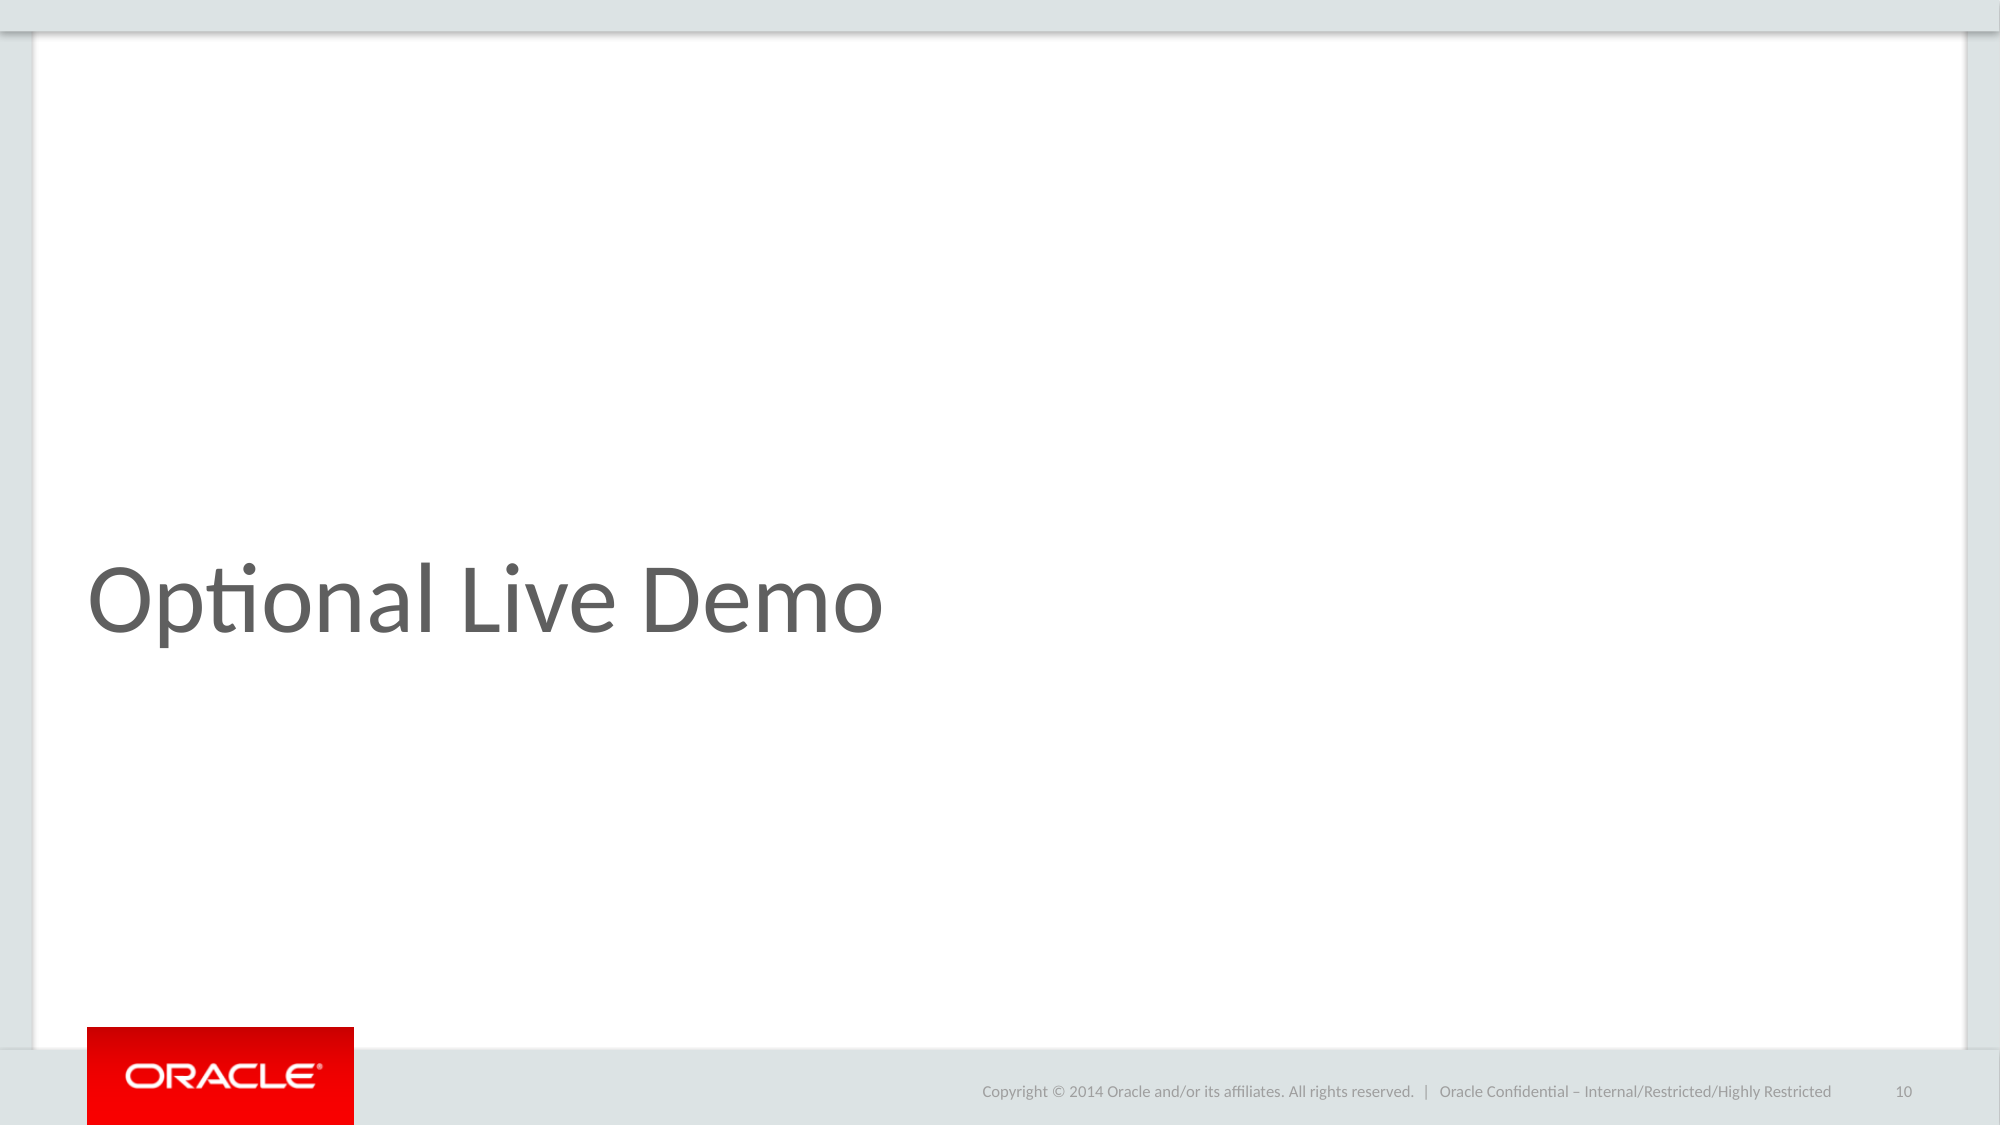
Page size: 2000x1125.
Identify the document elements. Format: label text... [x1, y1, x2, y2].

footer Oracle Confidential – Internal/Restricted/Highly Restricted [1439, 1075, 1849, 1106]
picture [87, 1027, 354, 1125]
title Optional Live Demo [87, 426, 1913, 652]
slide_number 10 [1849, 1075, 1913, 1106]
